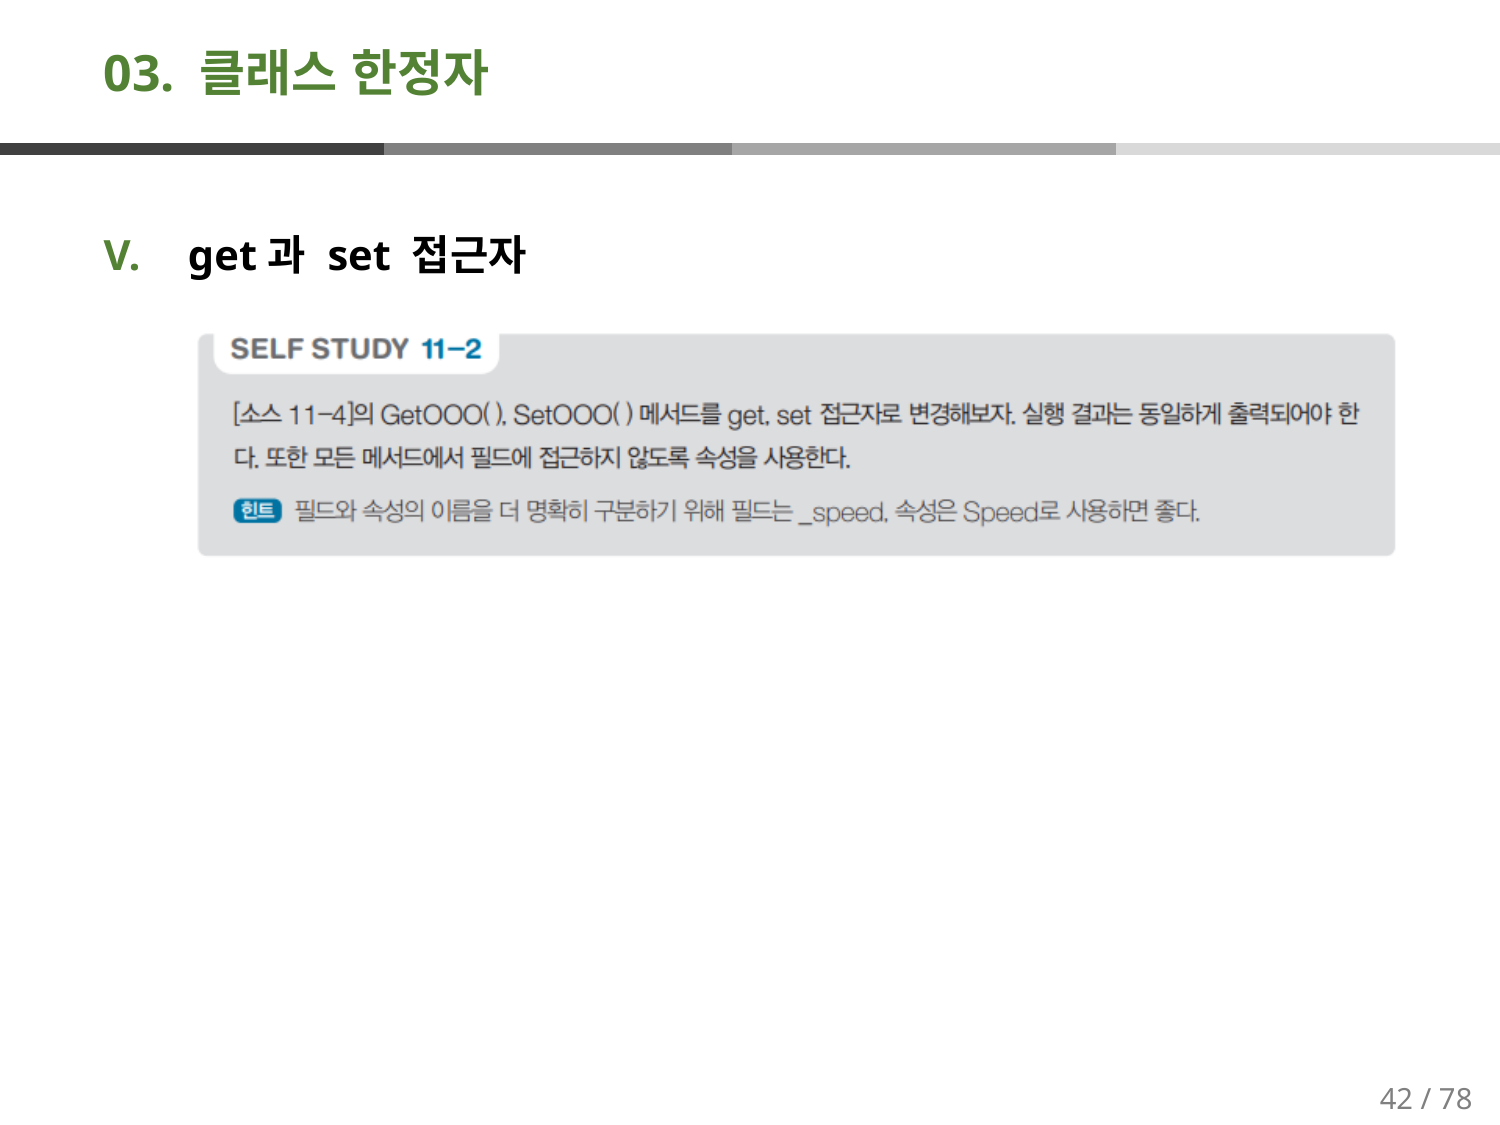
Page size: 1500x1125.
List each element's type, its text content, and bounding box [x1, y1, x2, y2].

picture [190, 326, 1408, 567]
title 03. 클래스 한정자 [88, 30, 1400, 121]
list get과 set 접근자 [88, 196, 1424, 1125]
